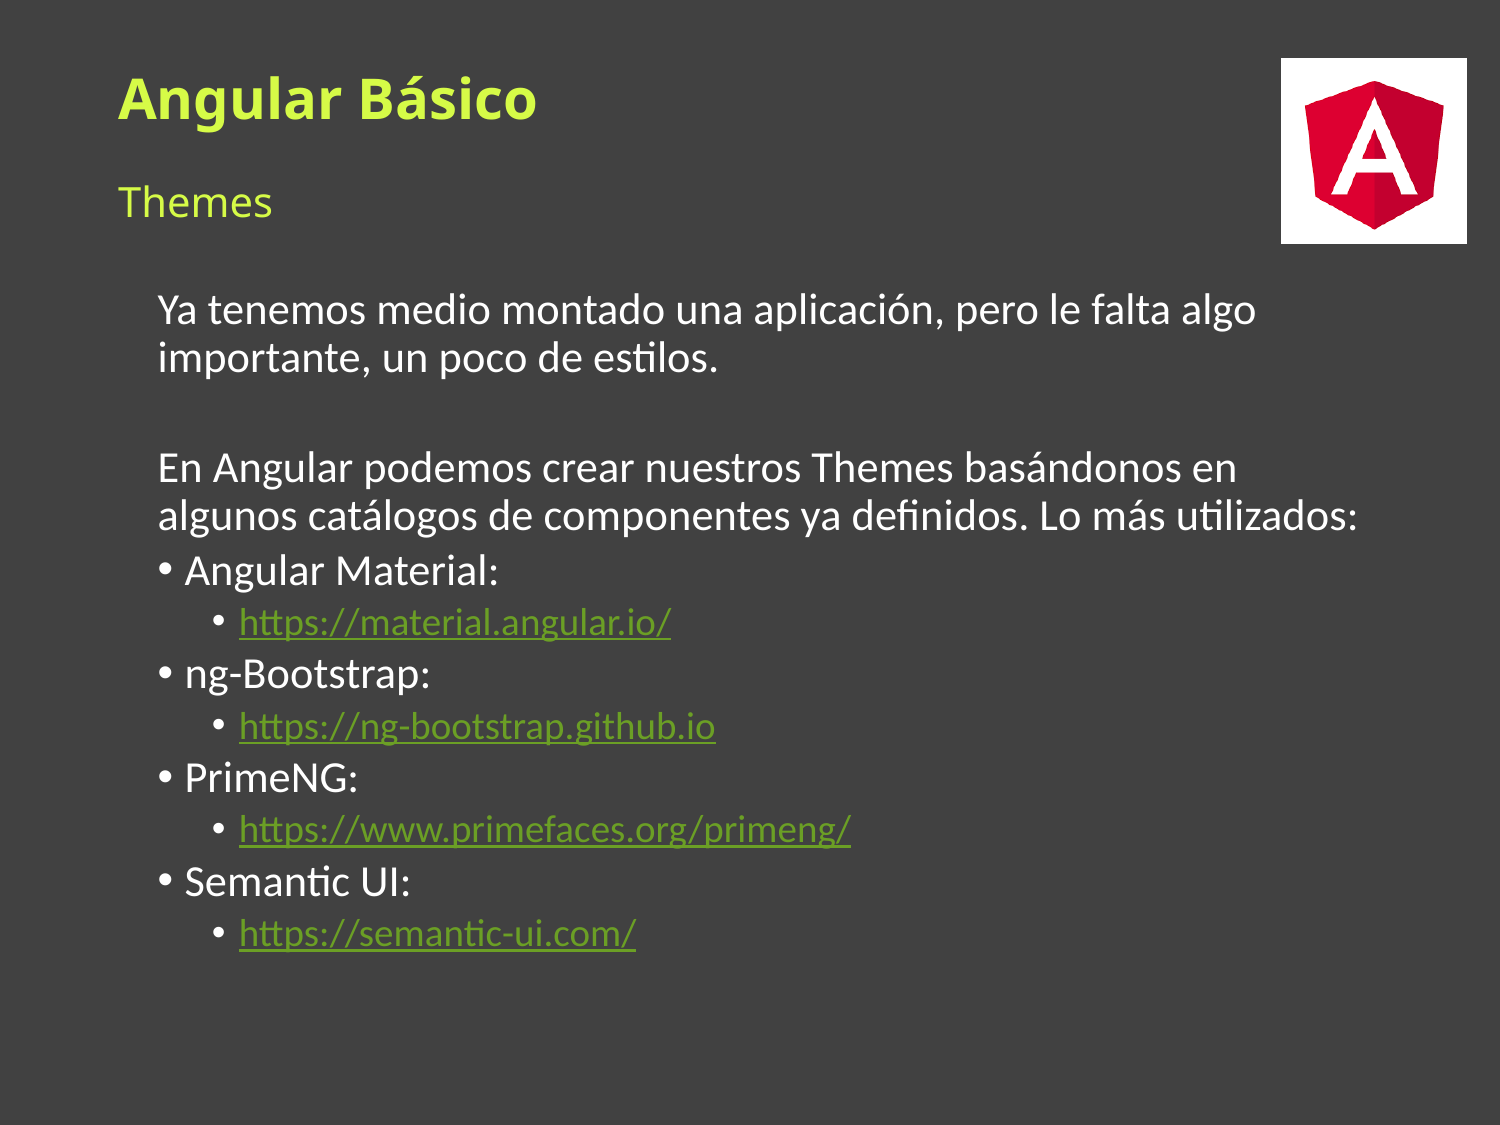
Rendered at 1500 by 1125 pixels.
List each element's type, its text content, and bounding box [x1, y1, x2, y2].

list Themes [103, 163, 1282, 244]
title Angular Básico [103, 59, 1282, 144]
list Ya tenemos medio montado una aplicación, pero le falta algo importante, un poco de estilos. En Angular podemos crear nuestros Themes basándonos en algunos catálogos de componentes ya definidos. Lo más utilizados: Angular Material: https://material.angular.io/ ng-Bootstrap: https://ng-bootstrap.github.io PrimeNG: https://www.primefaces.org/primeng/ Semantic UI: https://semantic-ui.com/ [88, 278, 1383, 993]
picture [1281, 58, 1467, 244]
